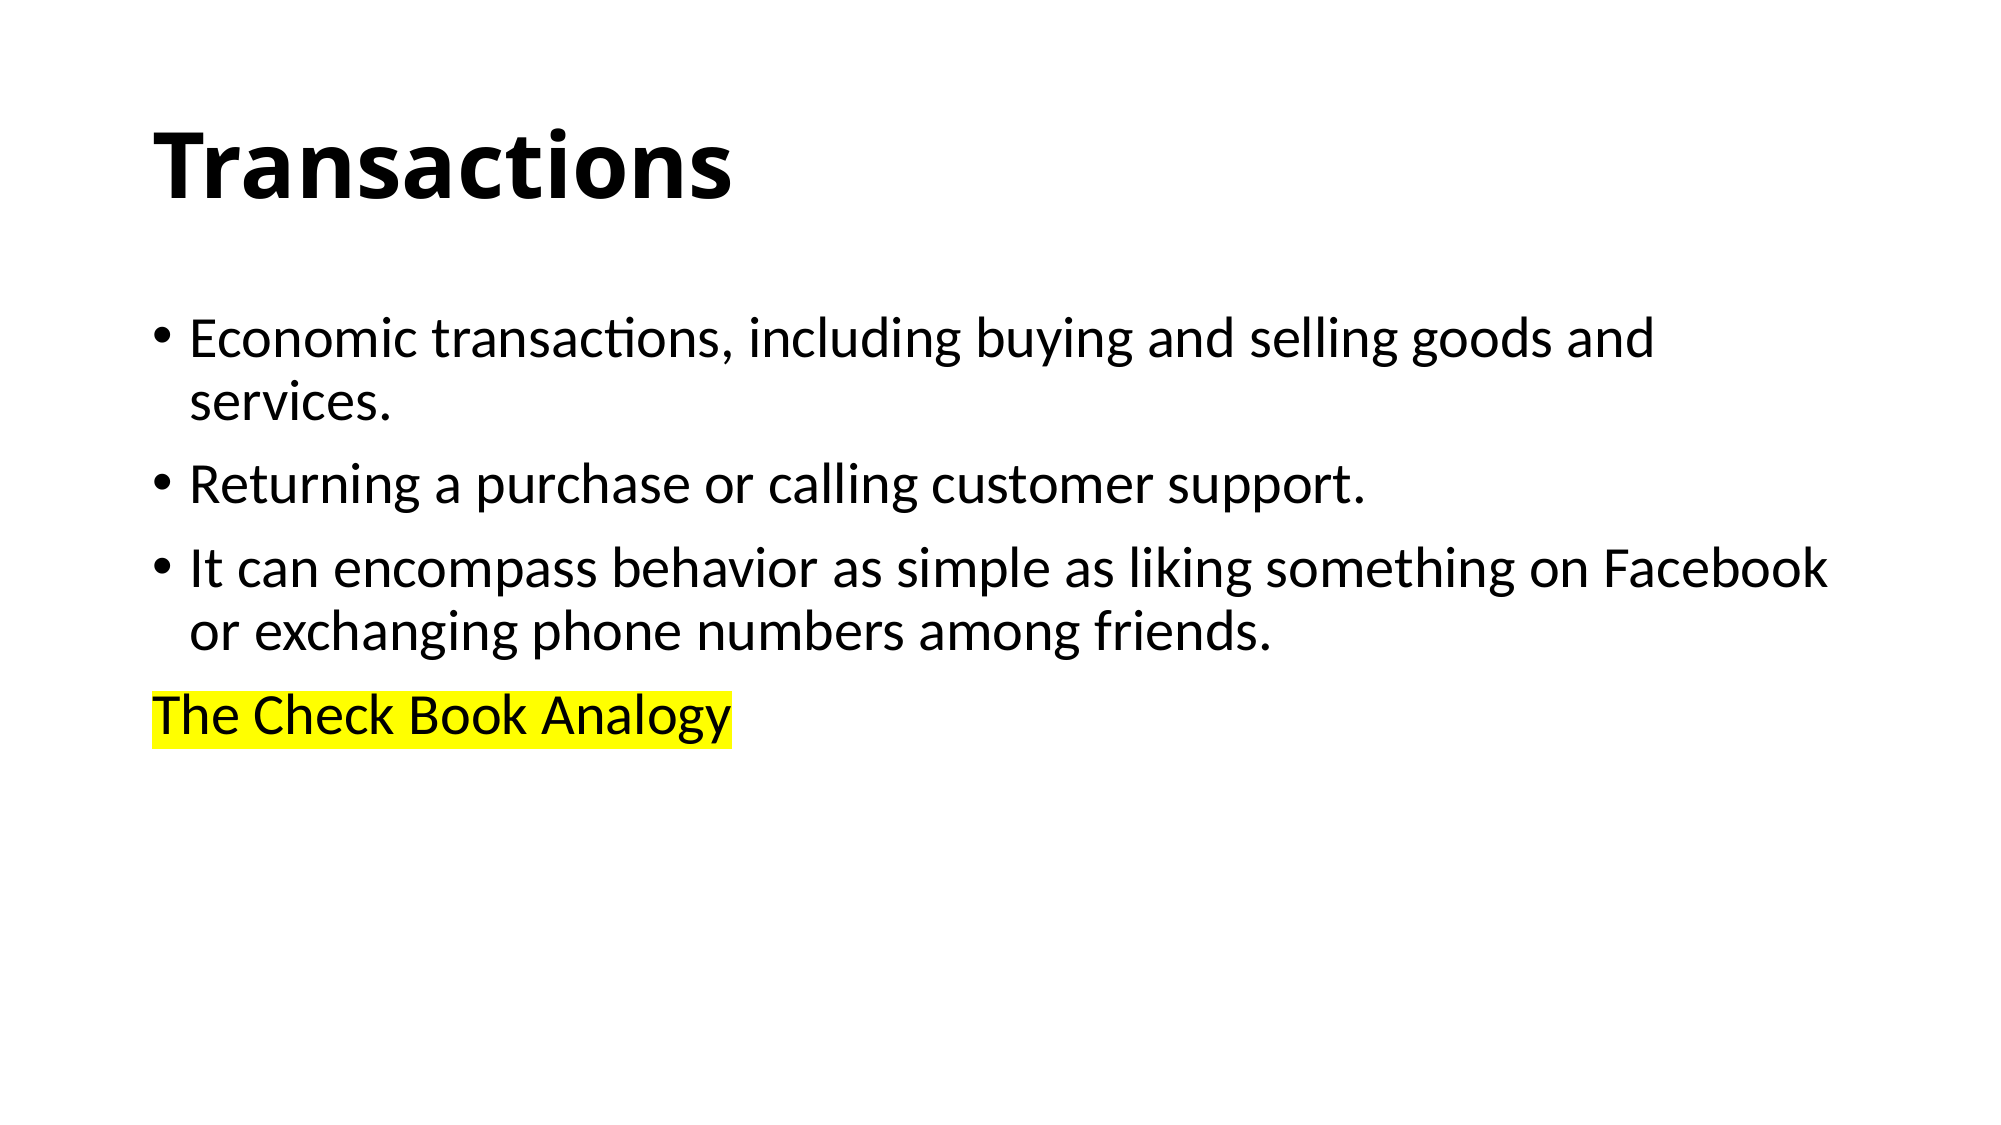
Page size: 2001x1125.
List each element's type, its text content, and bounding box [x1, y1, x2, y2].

list Economic transactions, including buying and selling goods and services. Returning a purchase or calling customer support. It can encompass behavior as simple as liking something on Facebook or exchanging phone numbers among friends. The Check Book Analogy [137, 299, 1863, 1014]
title Transactions [137, 59, 1863, 278]
